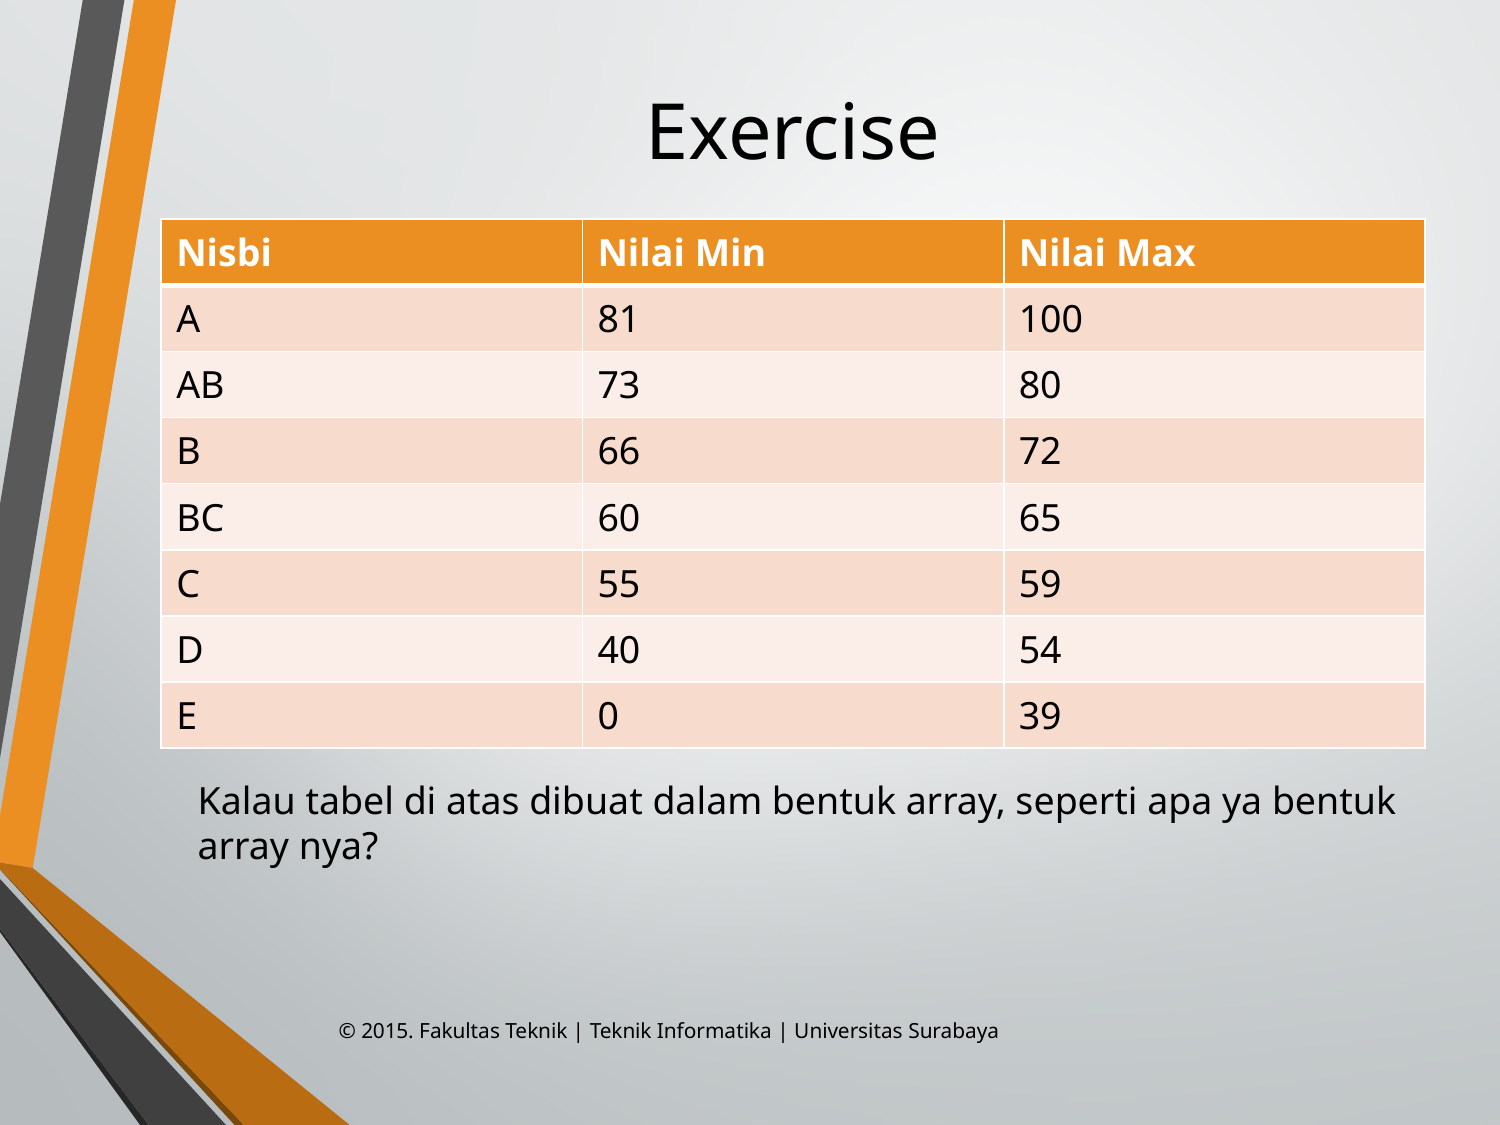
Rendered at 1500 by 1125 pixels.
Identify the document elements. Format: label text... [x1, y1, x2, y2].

table_cell 73 [583, 352, 1003, 417]
table_header Nisbi [162, 220, 582, 283]
table_cell 65 [1005, 484, 1424, 549]
table_cell 66 [583, 418, 1003, 483]
table_cell 72 [1005, 418, 1424, 483]
table_cell 40 [583, 617, 1003, 681]
title Exercise [161, 75, 1425, 183]
text_box Kalau tabel di atas dibuat dalam bentuk array, seperti apa ya bentuk array nya? [182, 769, 1447, 875]
table_cell 54 [1005, 617, 1424, 681]
table_cell B [162, 418, 582, 483]
table_cell 0 [583, 683, 1003, 747]
table_header Nilai Max [1005, 220, 1424, 283]
table_cell D [162, 617, 582, 681]
table_cell C [162, 551, 582, 615]
table_cell 100 [1005, 288, 1424, 351]
footer © 2015. Fakultas Teknik | Teknik Informatika | Universitas Surabaya [323, 1001, 1196, 1062]
table_cell E [162, 683, 582, 747]
table_cell 81 [583, 288, 1003, 351]
table_cell 39 [1005, 683, 1424, 747]
table_cell 59 [1005, 551, 1424, 615]
table_cell BC [162, 484, 582, 549]
table_cell 60 [583, 484, 1003, 549]
table_cell A [162, 288, 582, 351]
table_cell 80 [1005, 352, 1424, 417]
table_cell AB [162, 352, 582, 417]
table_cell 55 [583, 551, 1003, 615]
table_header Nilai Min [583, 220, 1003, 283]
